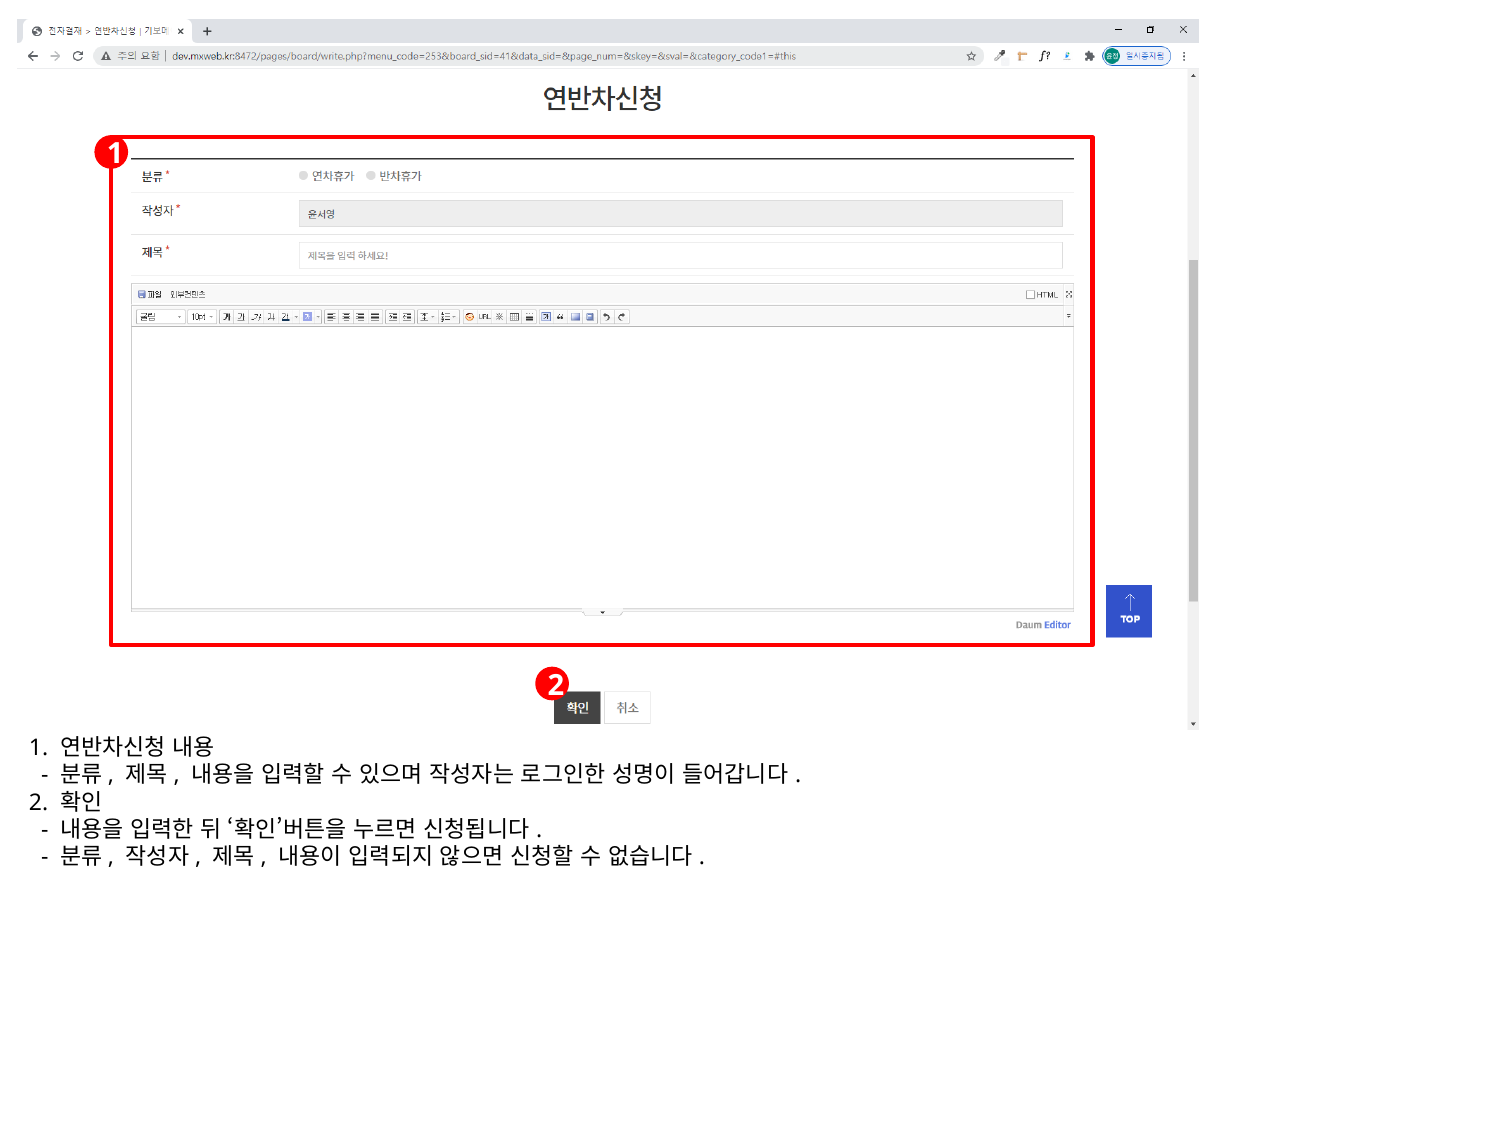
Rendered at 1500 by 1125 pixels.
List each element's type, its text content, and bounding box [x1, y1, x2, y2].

text_box 1. 연반차신청 내용 - 분류, 제목, 내용을 입력할 수 있으며 작성자는 로그인한 성명이 들어갑니다. 2. 확인 - 내용을 입력한 뒤 ‘확인’버튼을 누르면 신청됩니다. - 분류, 작성자, 제목, 내용이 입력되지 않으면 신청할 수 없습니다. [14, 724, 1468, 905]
picture [17, 18, 1199, 730]
